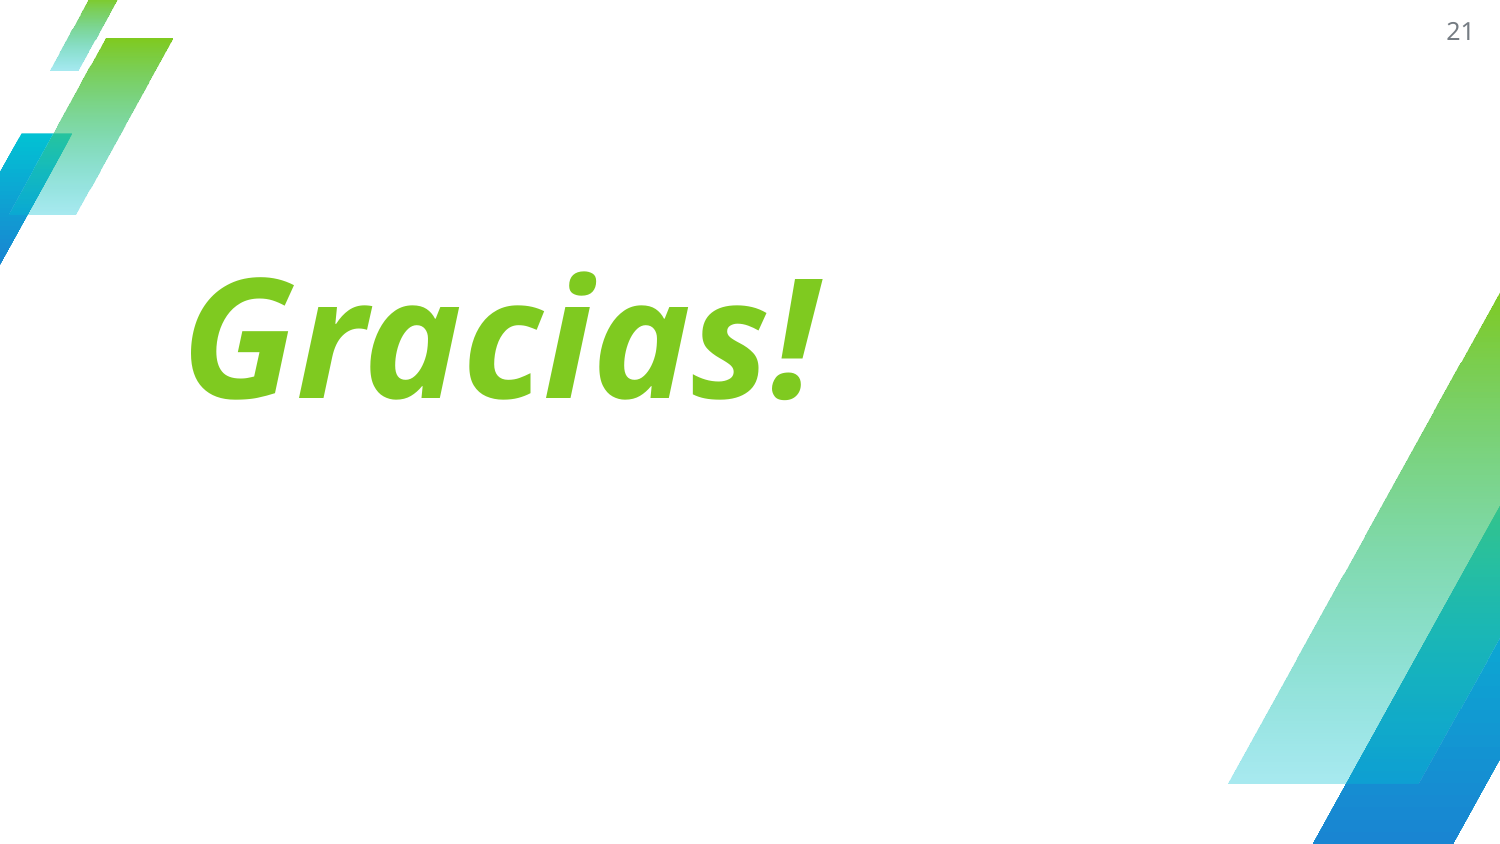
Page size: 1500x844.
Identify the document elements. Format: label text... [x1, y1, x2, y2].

slide_number 21 [1403, 0, 1475, 65]
title Gracias! [181, 184, 977, 504]
